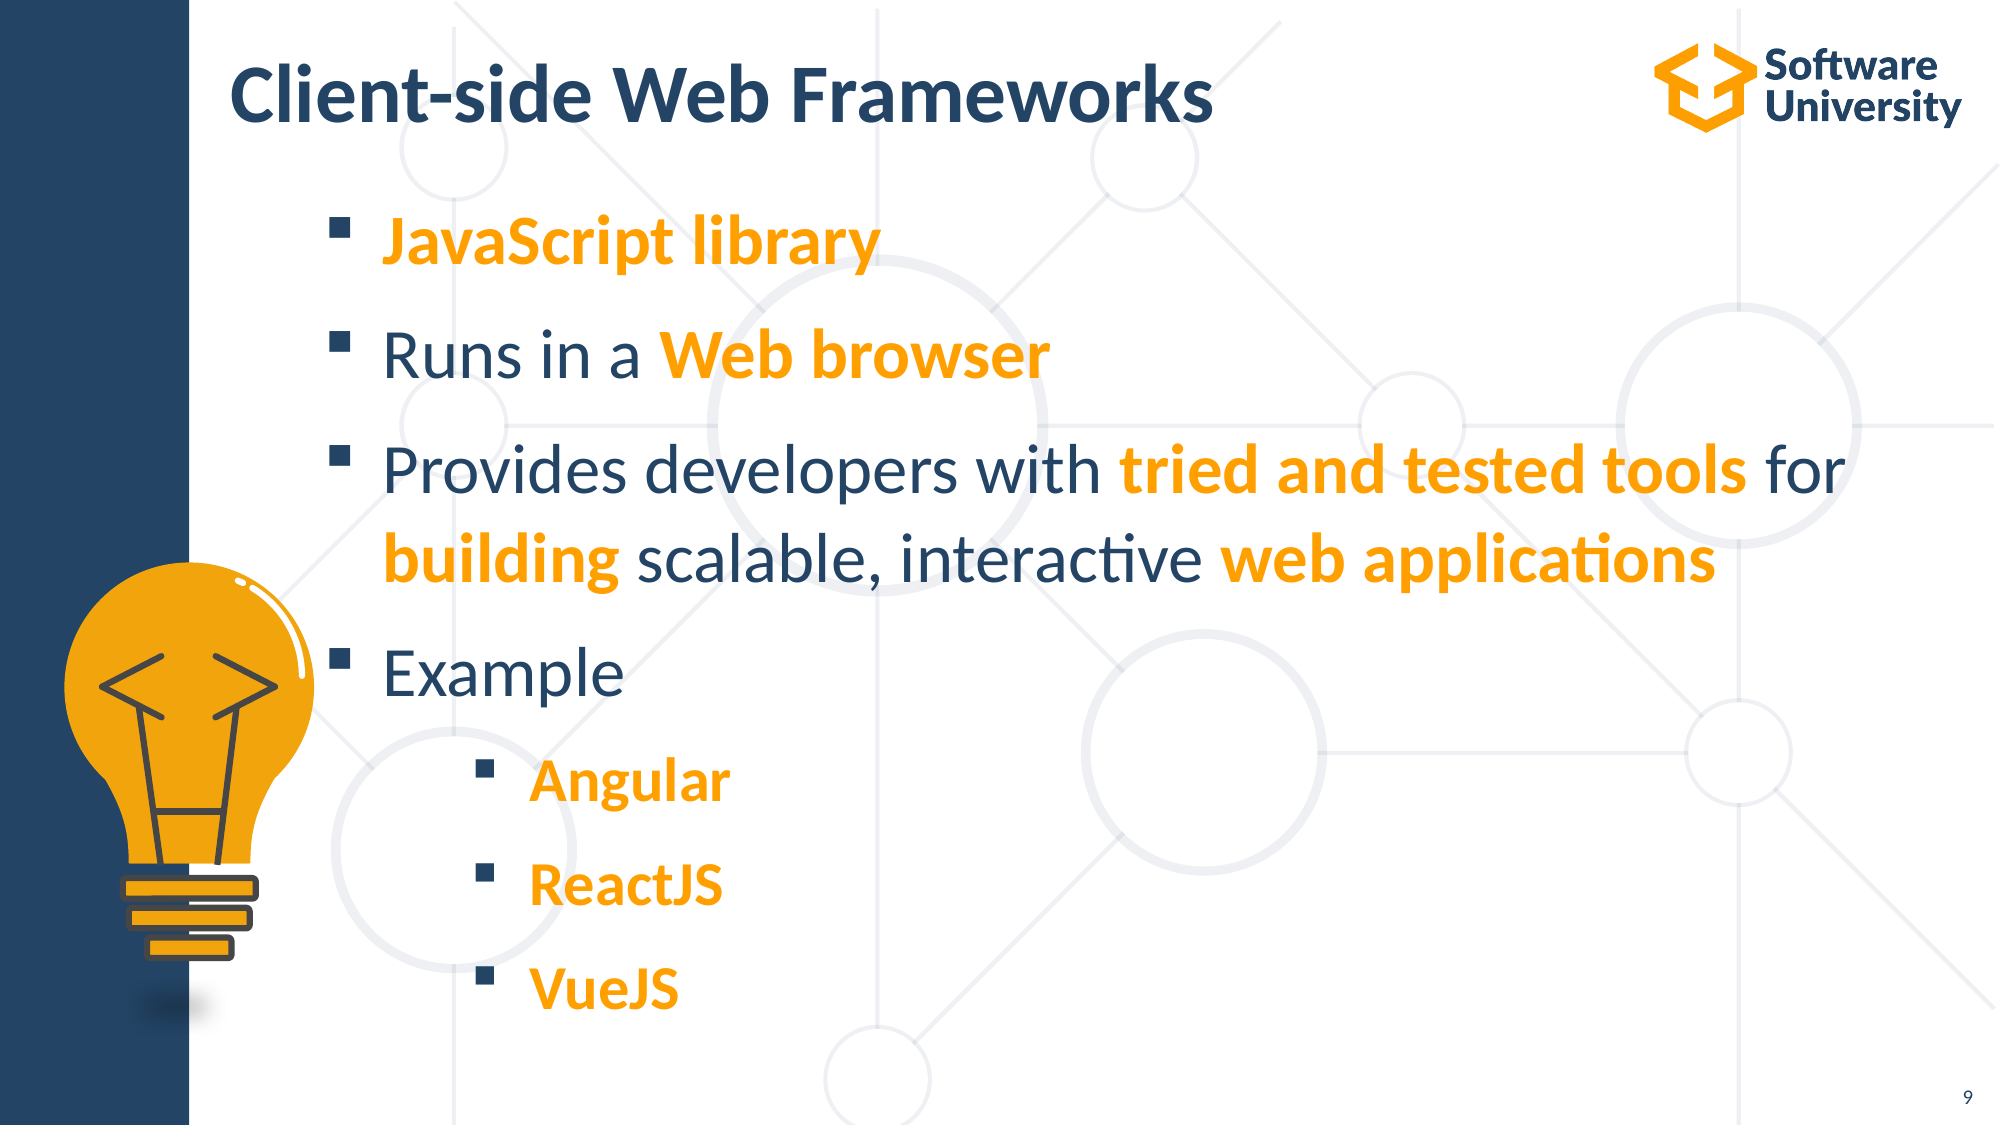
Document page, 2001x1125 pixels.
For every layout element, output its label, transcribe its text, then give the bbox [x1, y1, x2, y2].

list JavaScript library Runs in a Web browser Provides developers with tried and tested tools for building scalable, interactive web applications Example Angular ReactJS VueJS [306, 183, 1968, 1094]
slide_number 9 [1927, 1067, 1989, 1117]
picture [1641, 31, 1973, 145]
title Client-side Web Frameworks [212, 16, 1628, 162]
